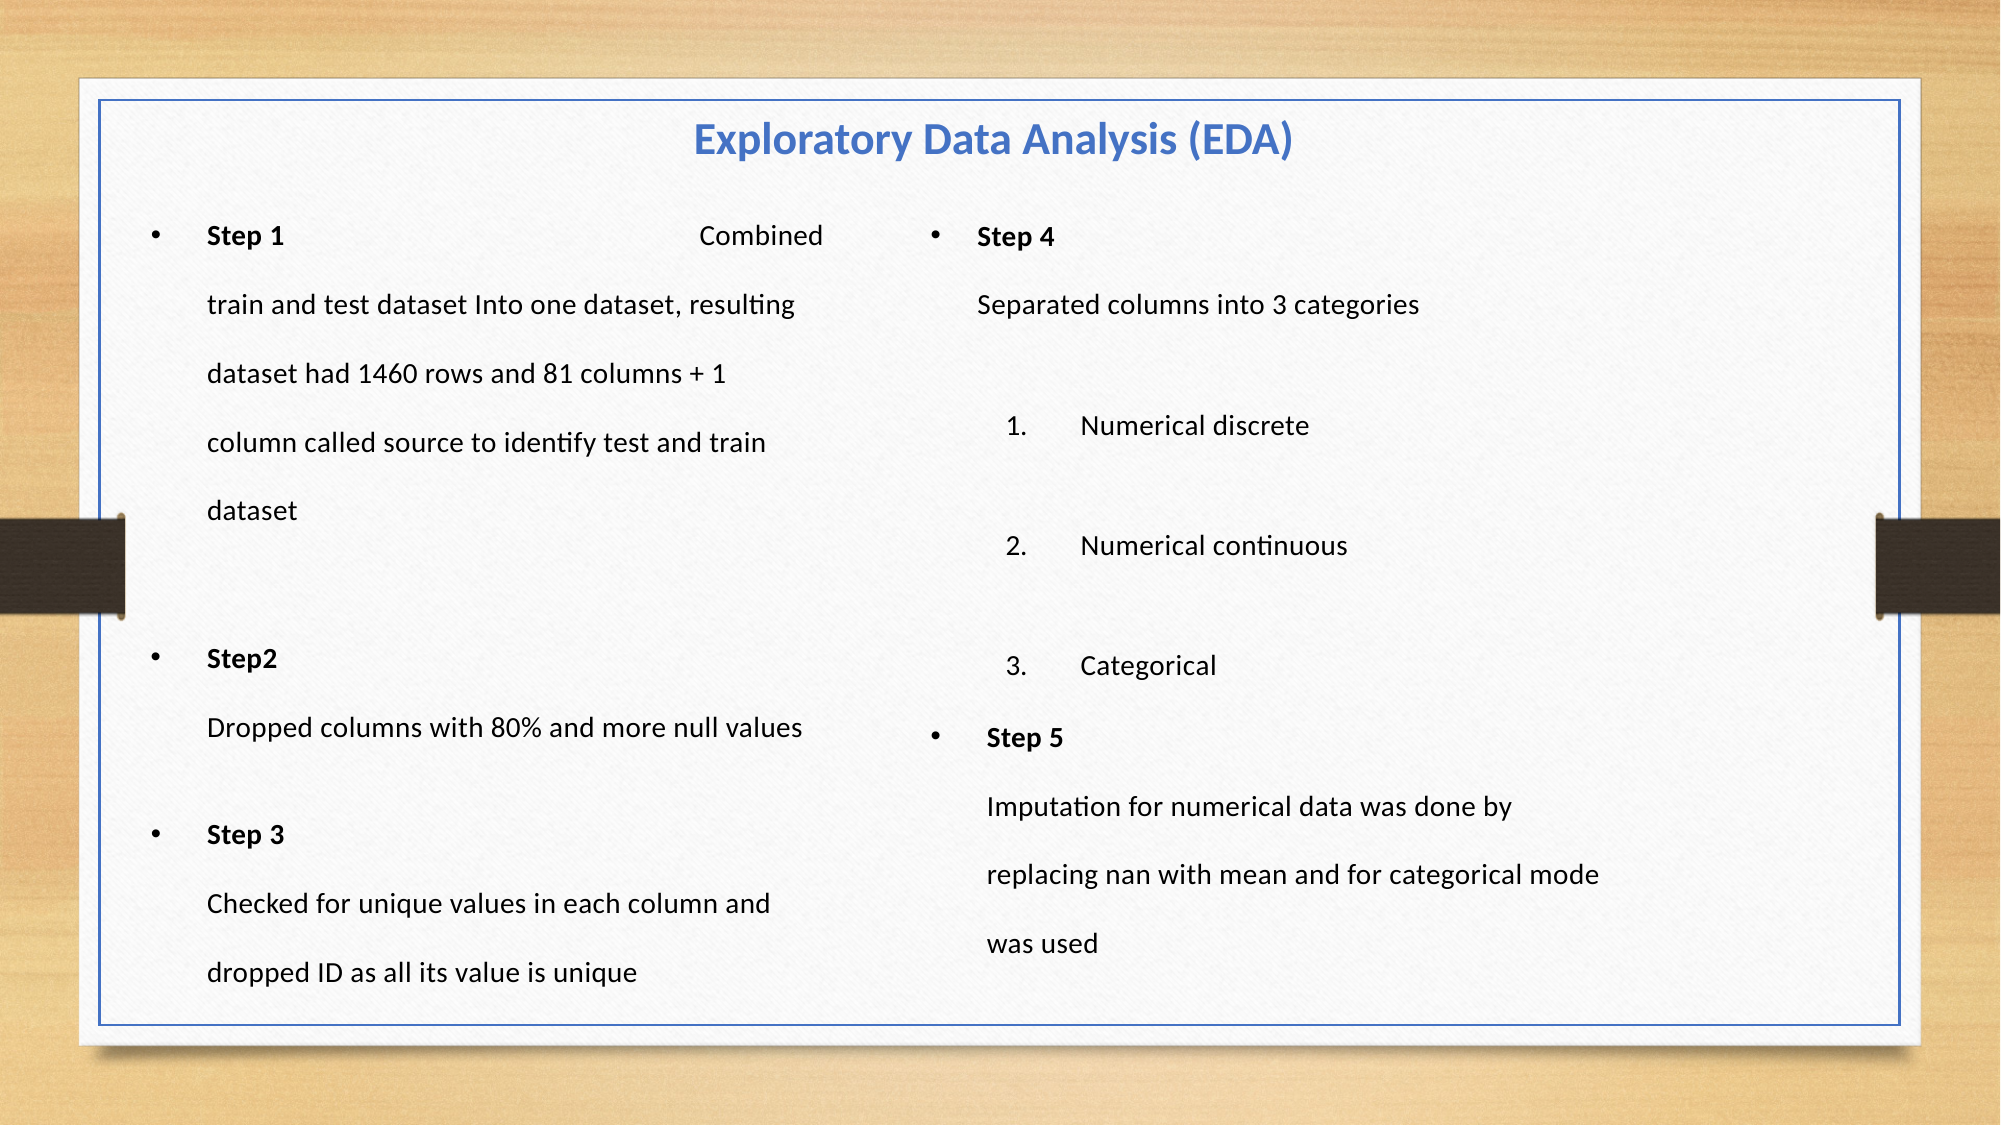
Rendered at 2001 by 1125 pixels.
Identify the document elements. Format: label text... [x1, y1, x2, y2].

title Exploratory Data Analysis (EDA) [205, 90, 1783, 183]
text_box Step 5 Imputation for numerical data was done by replacing nan with mean and for categorical mode was used [930, 684, 1605, 960]
text_box Step 1 Combined train and test dataset Into one dataset, resulting dataset had 1460 rows and 81 columns + 1 column called source to identify test and train dataset [150, 182, 826, 527]
picture [0, 0, 2001, 1125]
text_box Step2 Dropped columns with 80% and more null values [150, 605, 860, 743]
text_box Step 4 Separated columns into 3 categories Numerical discrete Numerical continuous Categorical [930, 183, 1605, 682]
text_box Step 3 Checked for unique values in each column and dropped ID as all its value is unique [150, 781, 826, 1109]
